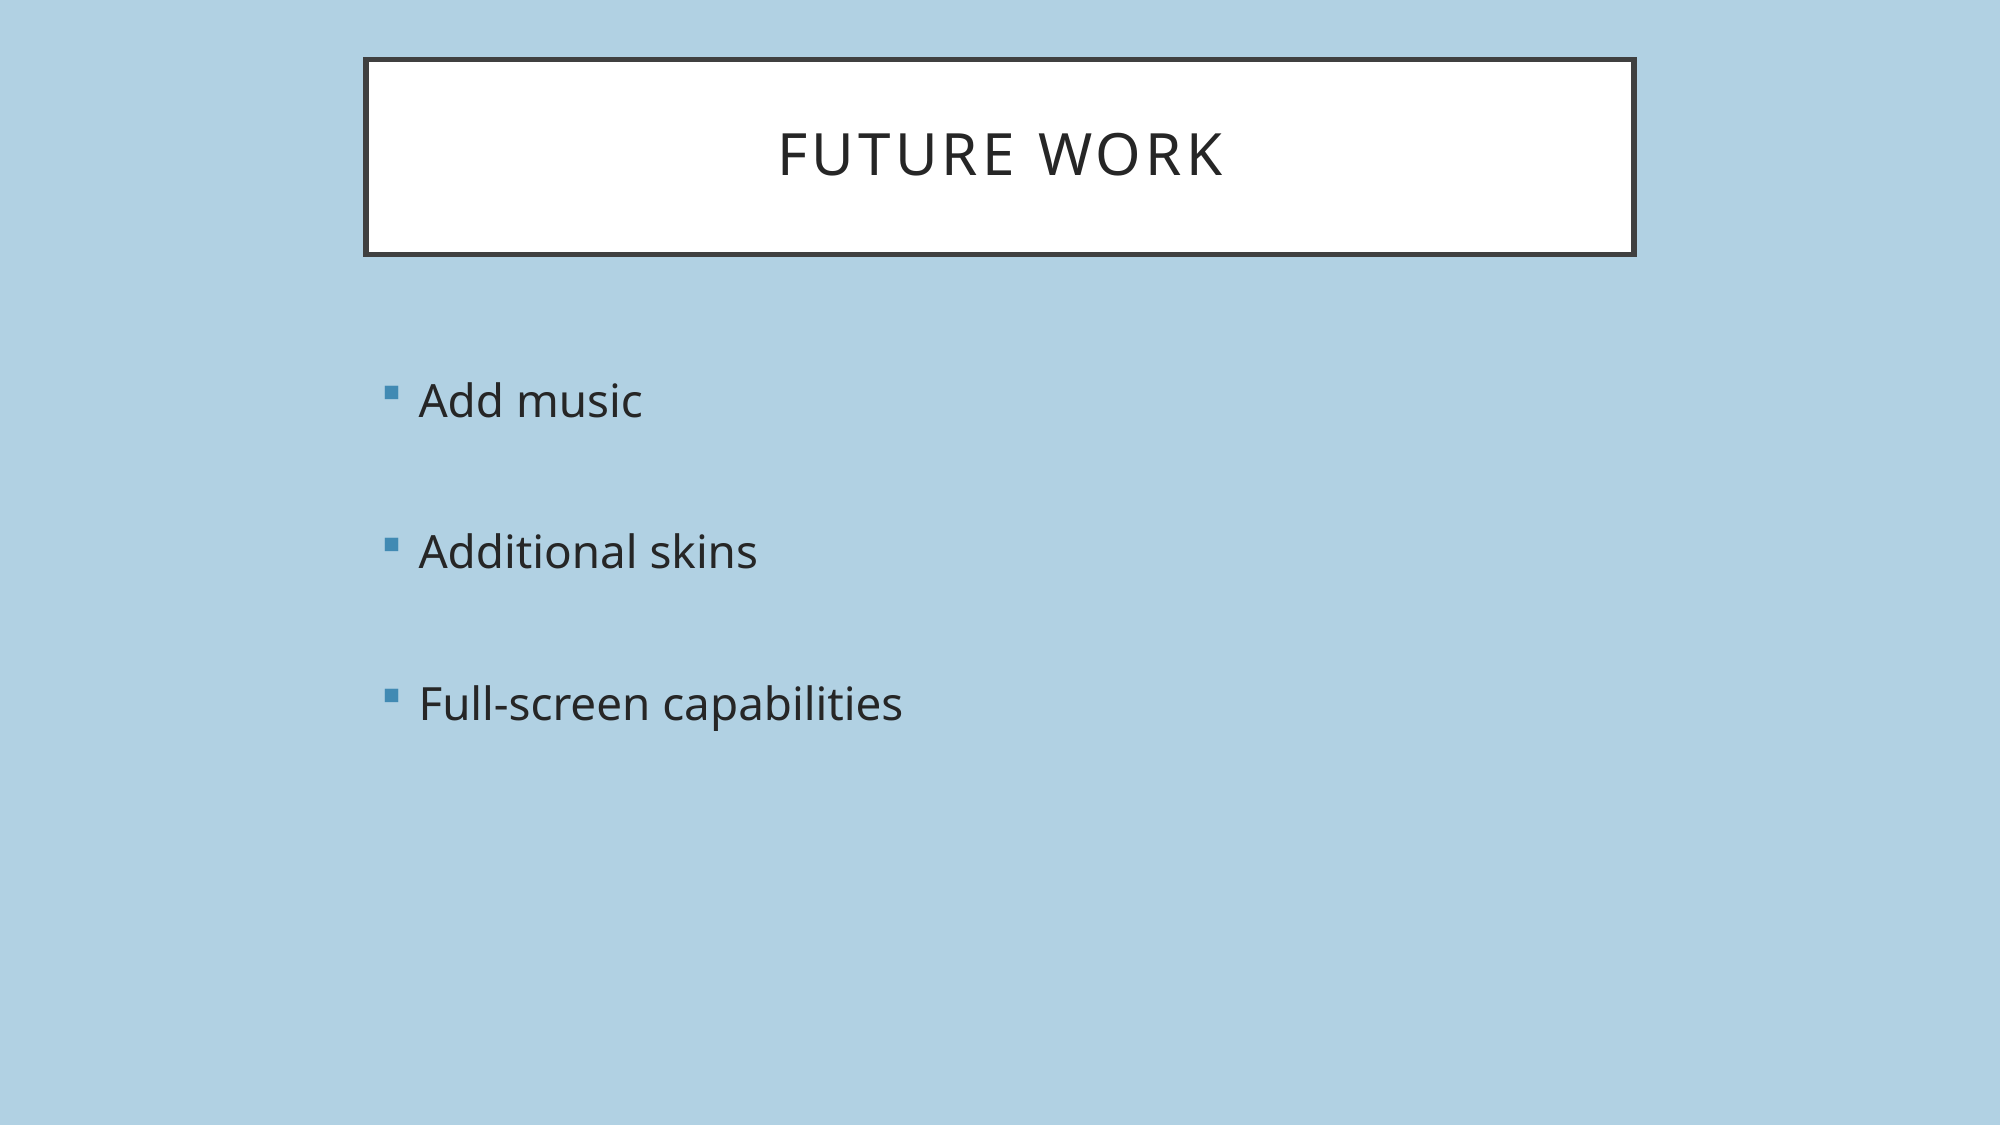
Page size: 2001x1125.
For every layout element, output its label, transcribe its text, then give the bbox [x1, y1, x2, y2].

title Future Work [363, 57, 1637, 257]
list Add music Additional skins Full-screen capabilities [366, 363, 1634, 873]
